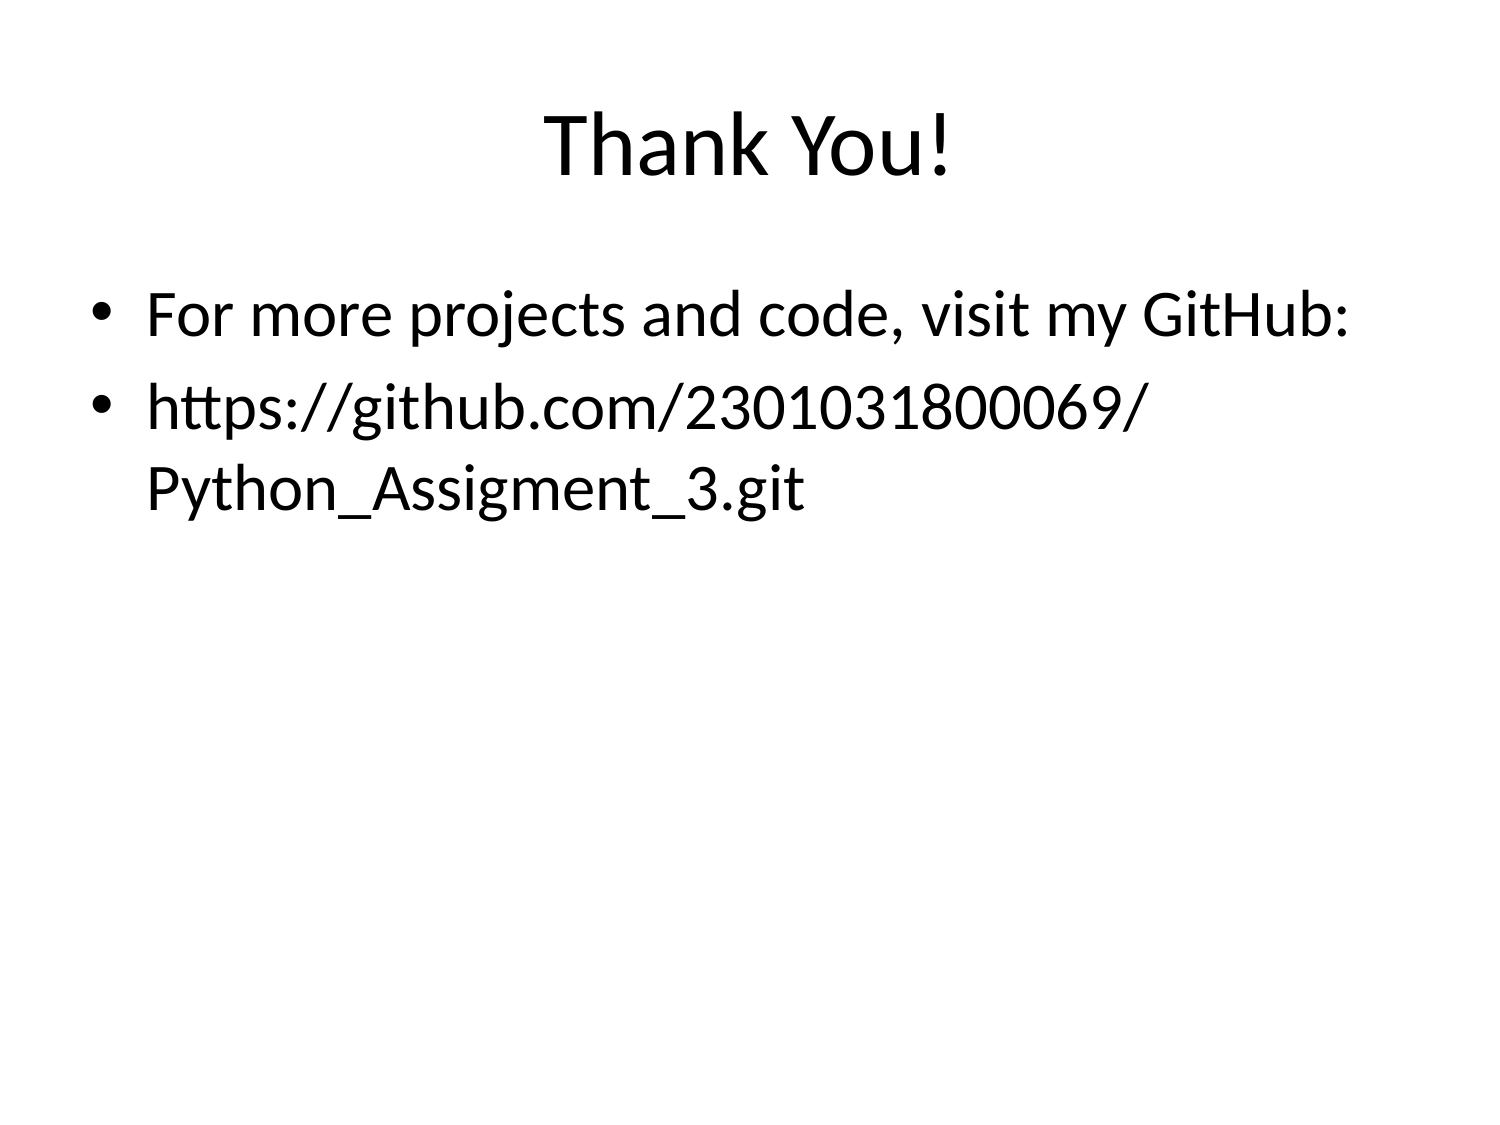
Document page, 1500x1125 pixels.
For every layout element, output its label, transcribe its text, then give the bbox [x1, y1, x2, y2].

list For more projects and code, visit my GitHub: https://github.com/2301031800069/Python_Assigment_3.git [75, 262, 1425, 1005]
title Thank You! [75, 45, 1425, 233]
